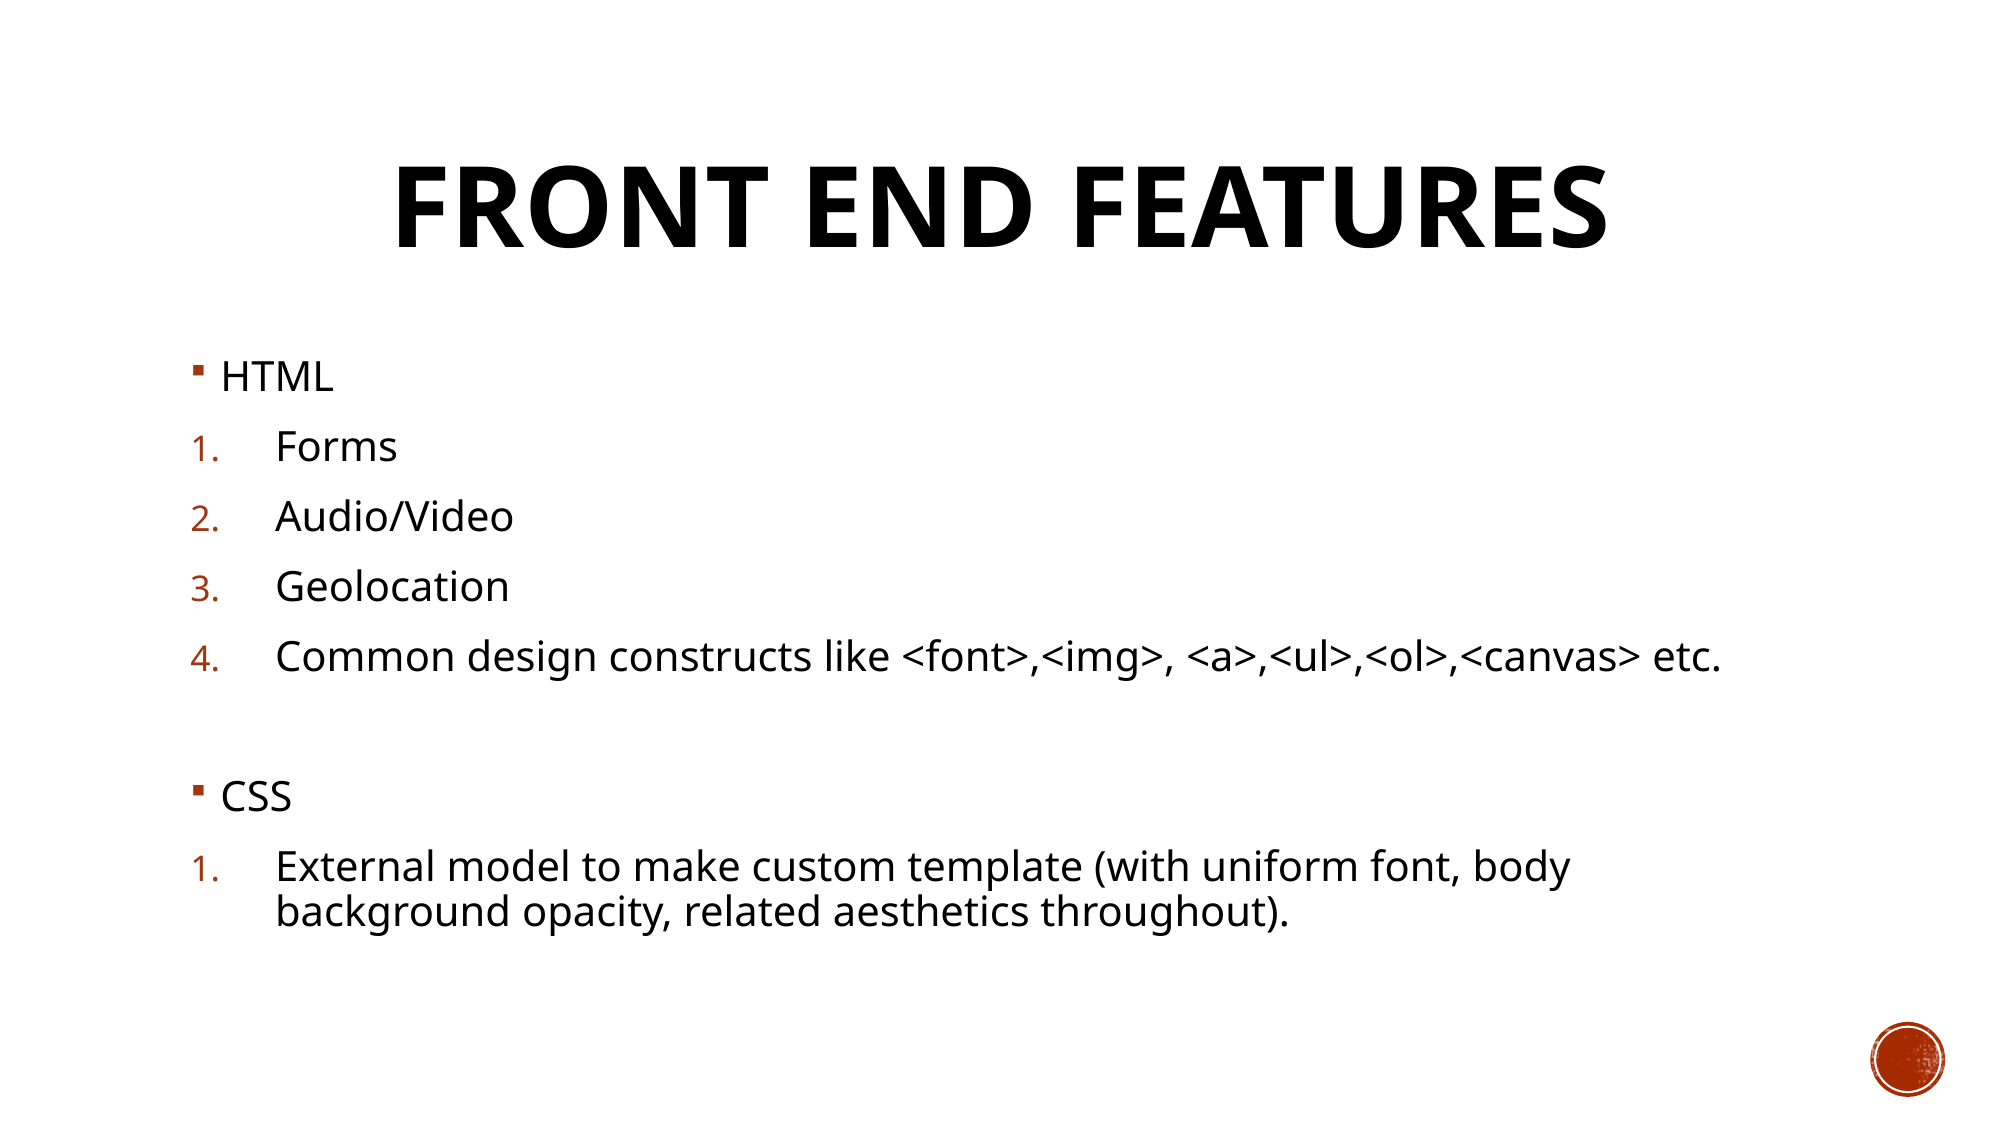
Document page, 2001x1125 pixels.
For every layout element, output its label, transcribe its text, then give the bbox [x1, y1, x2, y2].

title FRONT END FEATURES [175, 79, 1826, 344]
list HTML Forms Audio/Video Geolocation Common design constructs like <font>,<img>, <a>,<ul>,<ol>,<canvas> etc. CSS External model to make custom template (with uniform font, body background opacity, related aesthetics throughout). [175, 348, 1826, 1013]
